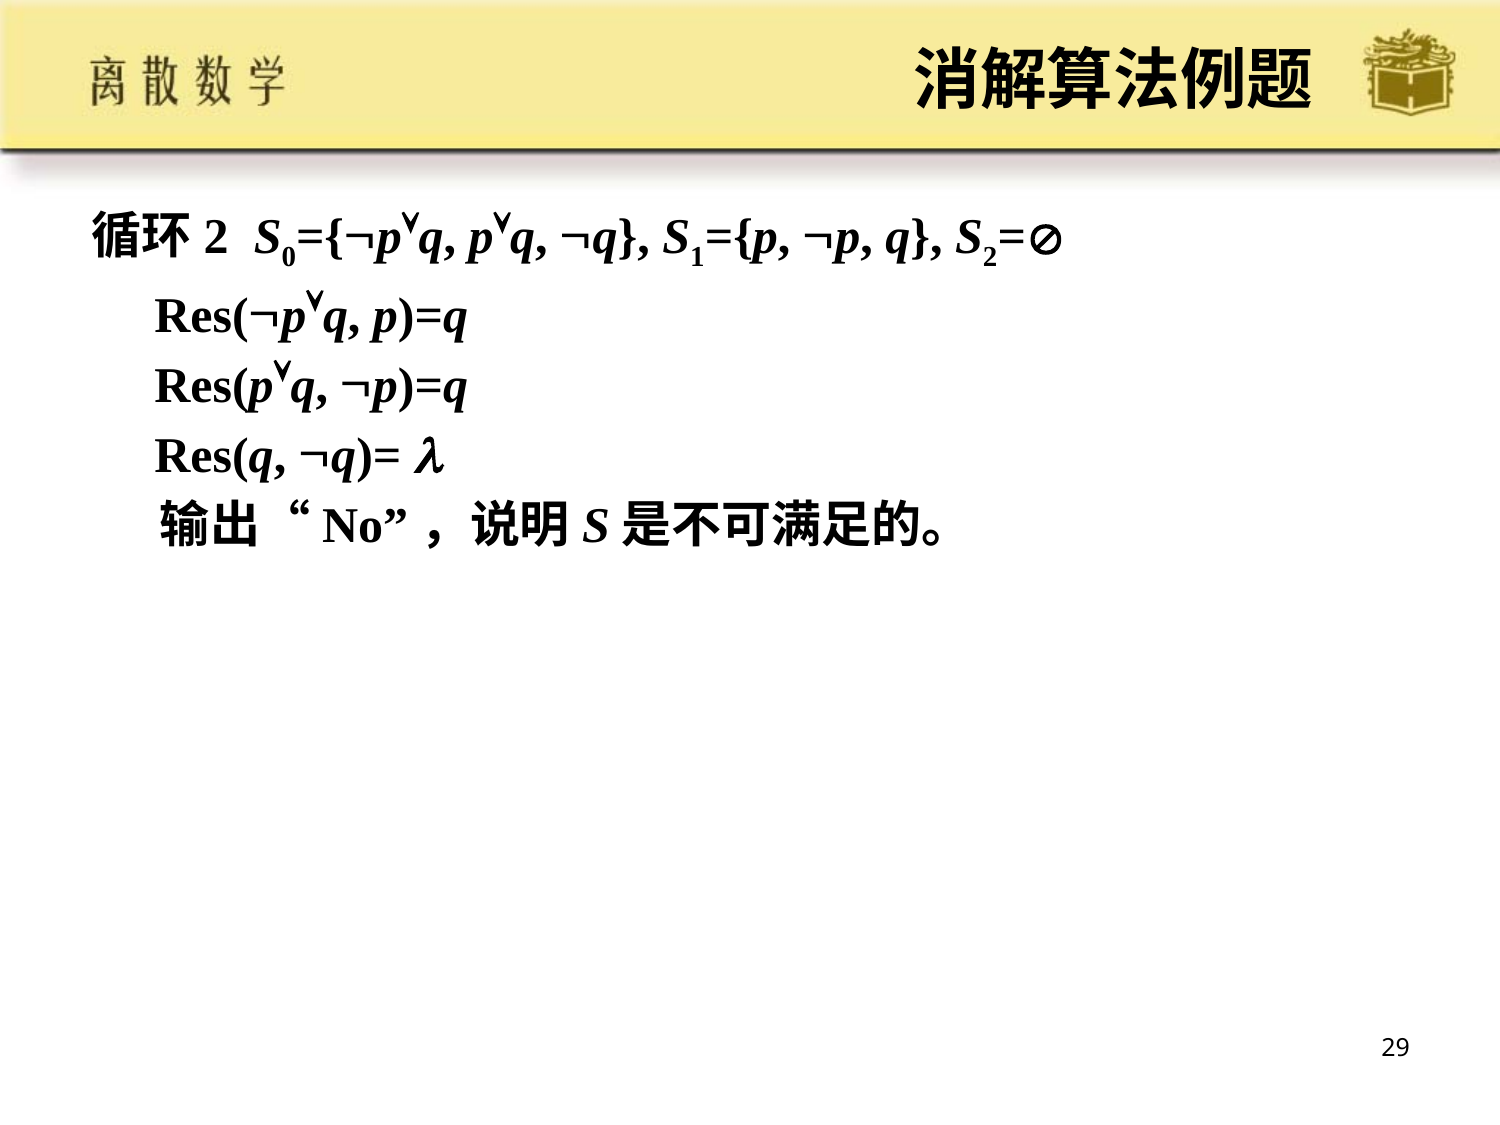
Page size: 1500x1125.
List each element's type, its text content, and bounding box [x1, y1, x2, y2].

list 循环2 S0={pq, pq, q}, S1={p, p, q}, S2= Res(pq, p)=q Res(pq, p)=q Res(q, q)=  输出“No”，说明S是不可满足的。 [76, 196, 1427, 1024]
picture [0, 0, 1500, 1125]
slide_number 29 [1074, 1024, 1425, 1103]
title 消解算法例题 [324, 42, 1329, 112]
